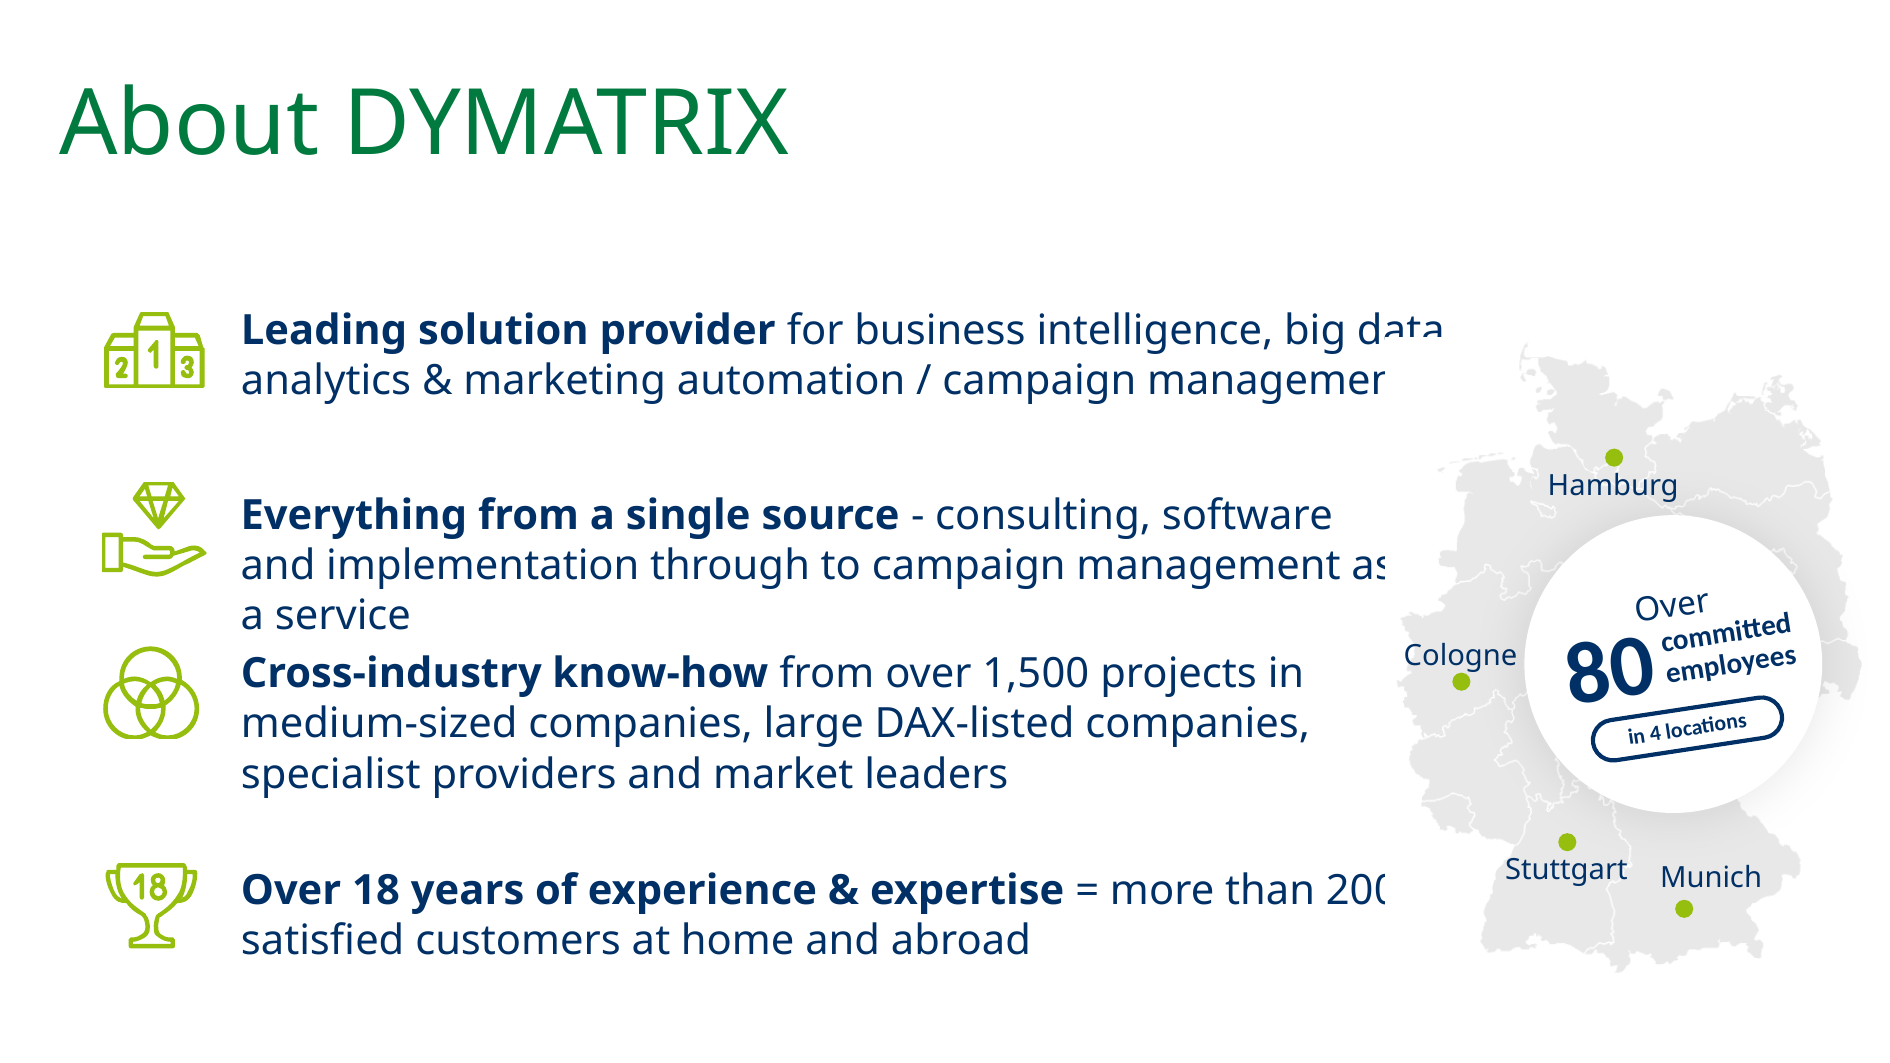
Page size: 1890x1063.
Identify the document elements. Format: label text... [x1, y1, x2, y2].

text_box Leading solution provider for business intelligence, big data analytics & marketing automation / campaign management [240, 302, 1514, 404]
picture [1385, 337, 1880, 979]
picture [101, 481, 208, 579]
picture [102, 312, 206, 389]
text_box Everything from a single source - consulting, software and implementation through to campaign management as a service [240, 488, 1380, 639]
title About DYMATRIX [59, 59, 1831, 178]
picture [105, 861, 199, 949]
picture [101, 645, 200, 740]
text_box Over 18 years of experience & expertise = more than 200 satisfied customers at home and abroad [240, 862, 1380, 963]
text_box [1377, 635, 1795, 919]
text_box Cross-industry know-how from over 1,500 projects in medium-sized companies, large DAX-listed companies, specialist providers and market leaders [240, 646, 1312, 797]
